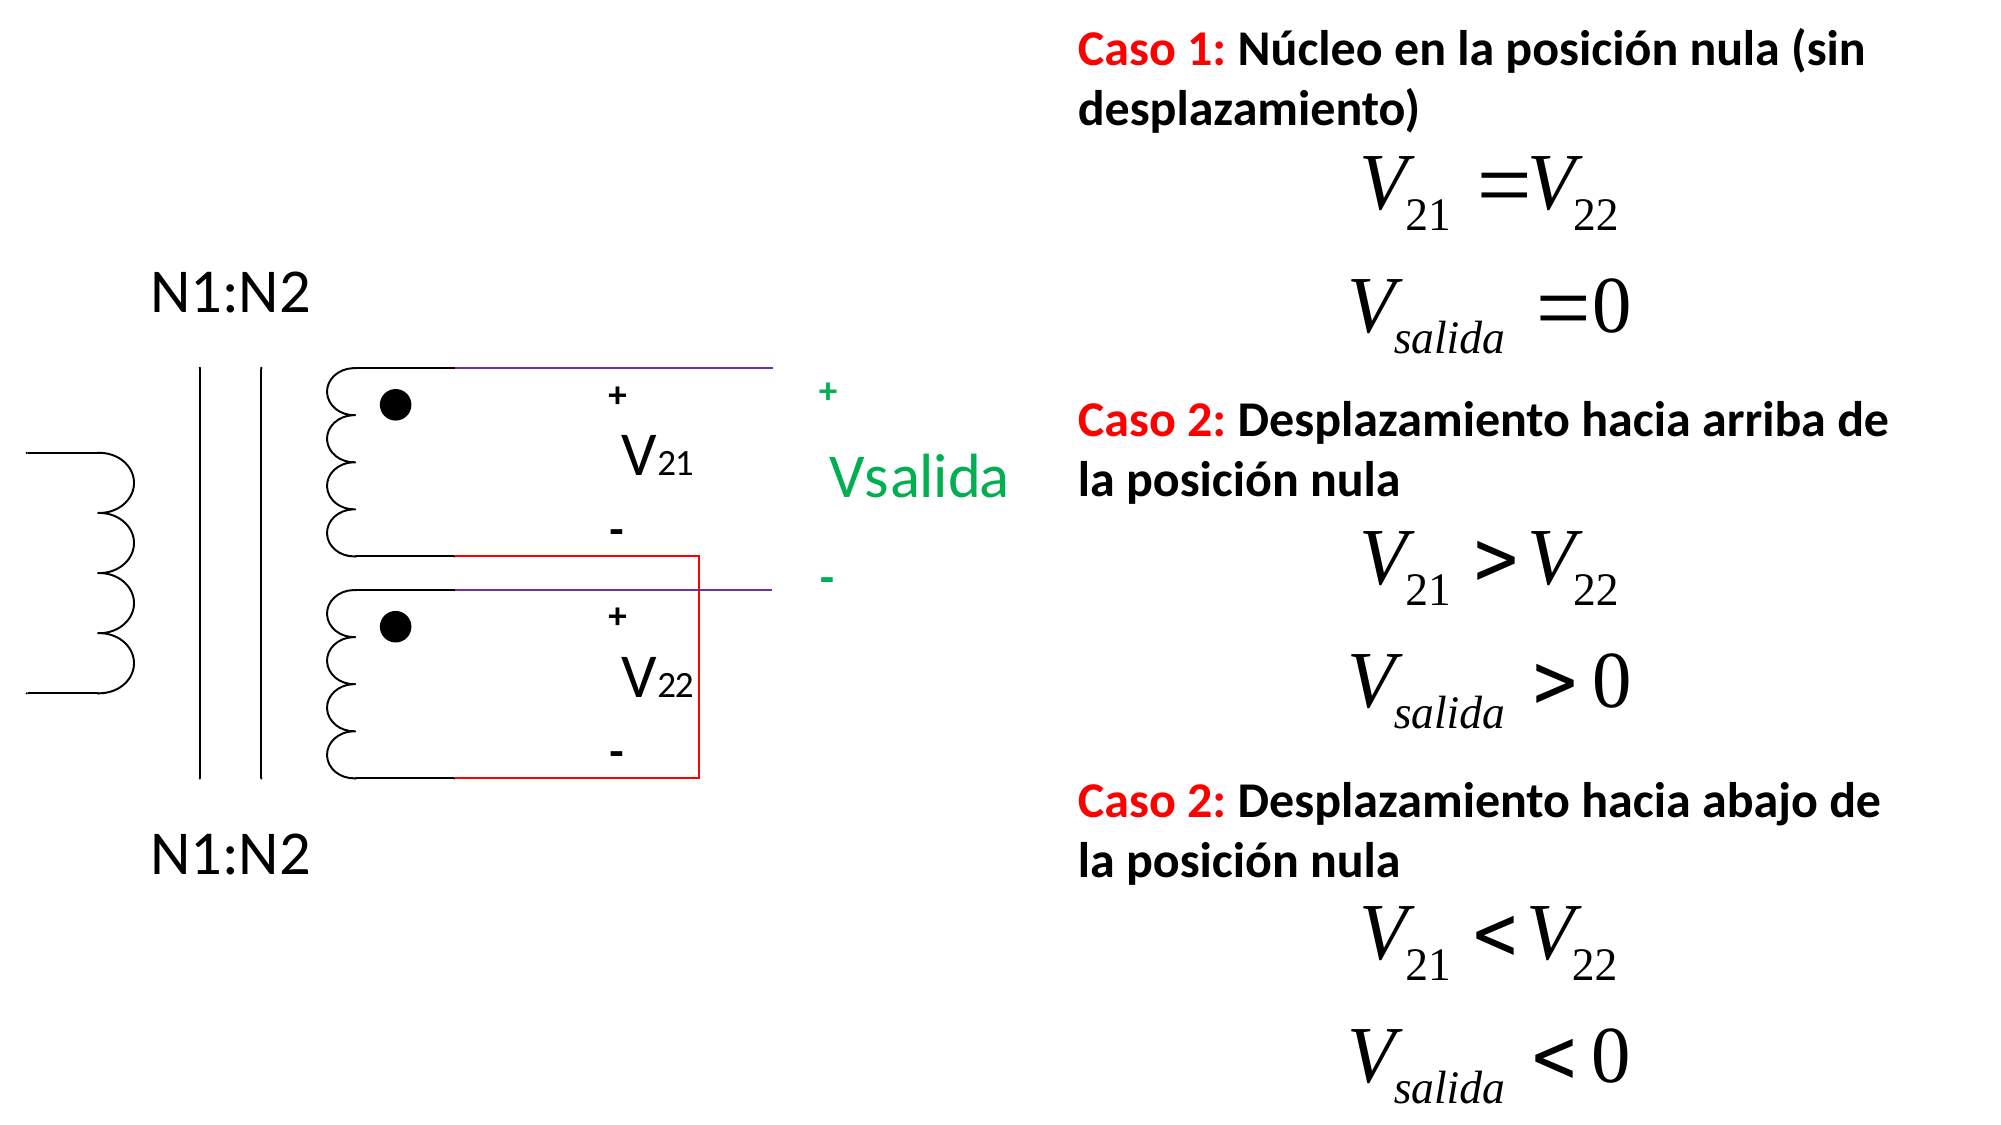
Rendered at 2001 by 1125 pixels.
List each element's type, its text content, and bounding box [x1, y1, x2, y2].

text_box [1343, 879, 1646, 1122]
text_box Caso 2: Desplazamiento hacia arriba de la posición nula [1063, 379, 1925, 514]
text_box Caso 1: Núcleo en la posición nula (sin desplazamiento) [1063, 8, 1925, 144]
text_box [1343, 129, 1646, 372]
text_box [1343, 504, 1646, 747]
picture [22, 234, 1042, 924]
text_box Caso 2: Desplazamiento hacia abajo de la posición nula [1063, 760, 1925, 896]
